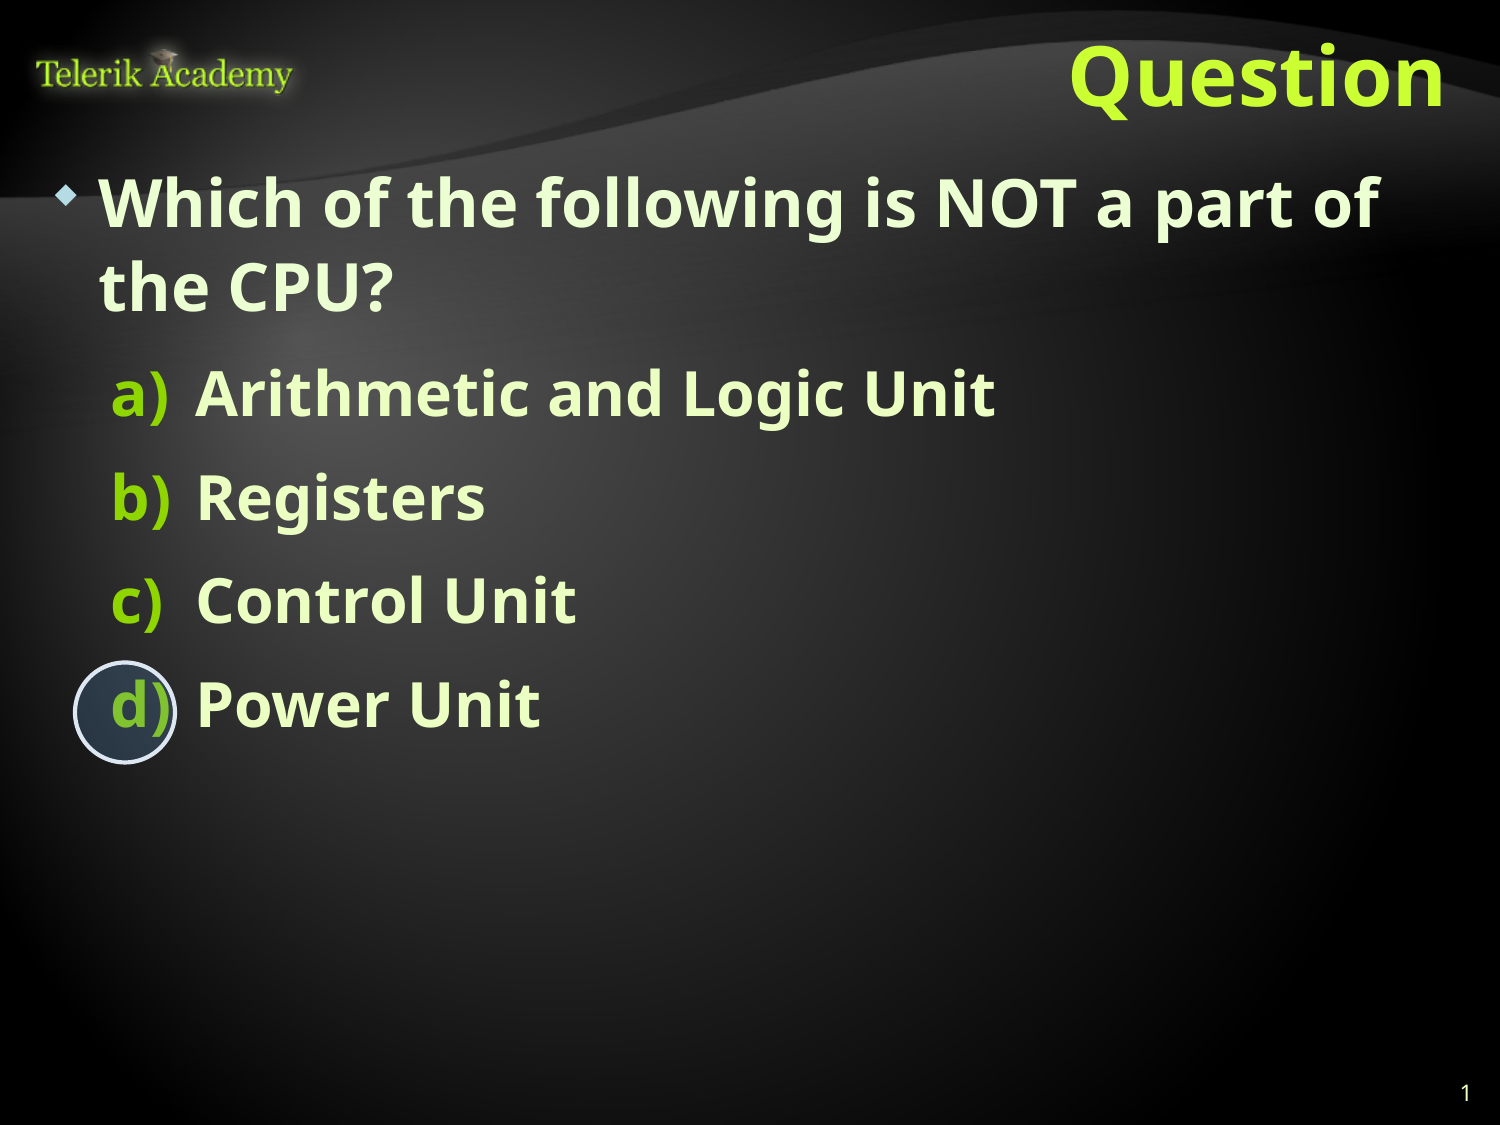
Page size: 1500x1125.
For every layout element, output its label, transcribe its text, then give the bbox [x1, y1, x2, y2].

text_box [72, 660, 178, 765]
picture [0, 0, 1500, 1125]
list Which of the following is NOT a part of the CPU? Arithmetic and Logic Unit Registers Control Unit Power Unit [37, 149, 1463, 1075]
slide_number 1 [1412, 1074, 1488, 1113]
title Question [300, 12, 1463, 149]
